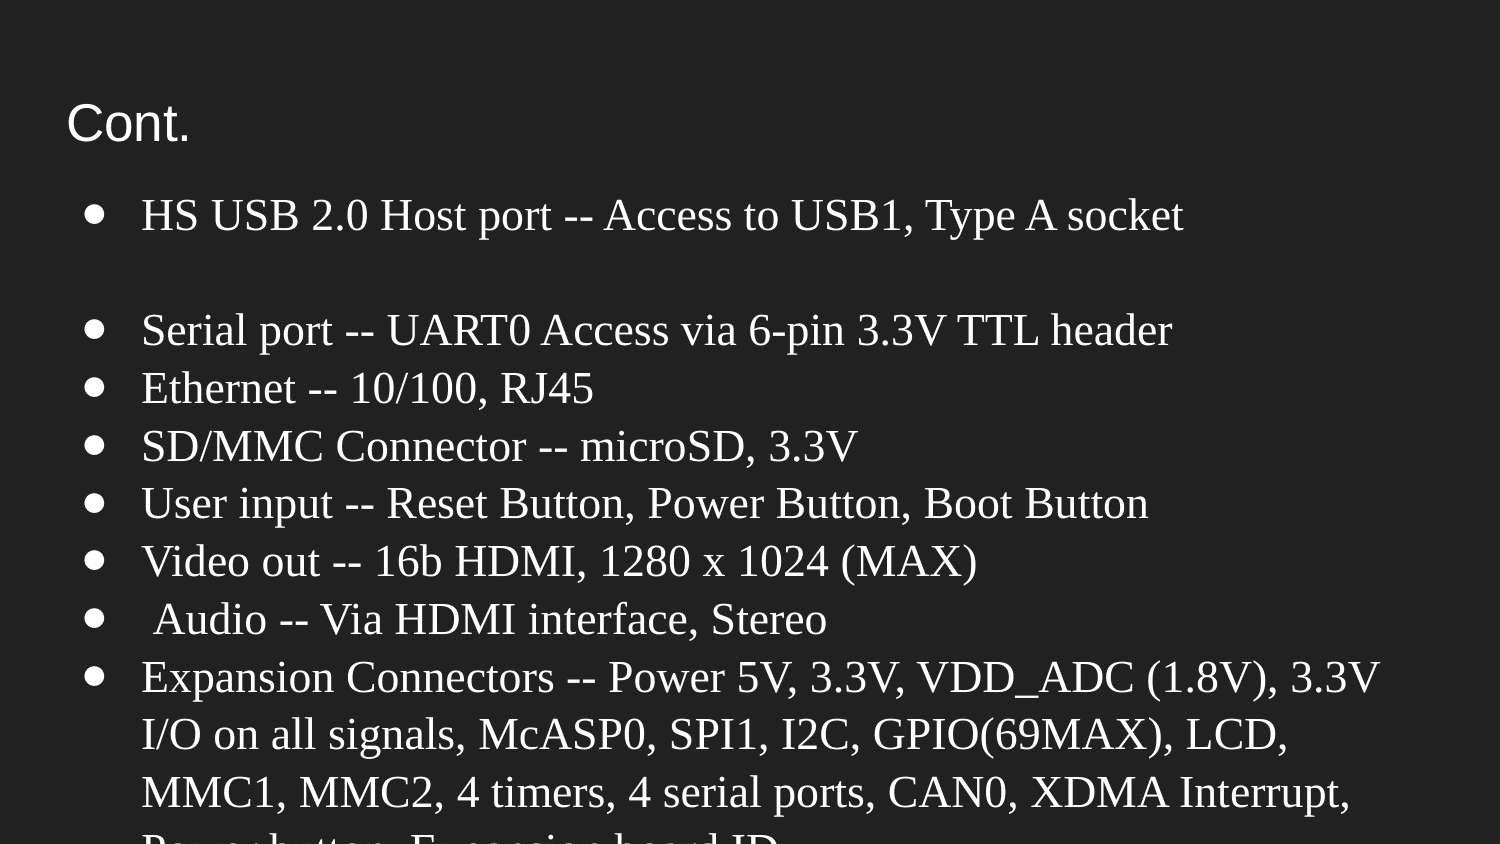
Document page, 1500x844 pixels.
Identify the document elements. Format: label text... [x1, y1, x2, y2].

list HS USB 2.0 Host port -- Access to USB1, Type A socket Serial port -- UART0 Access via 6-pin 3.3V TTL header Ethernet -- 10/100, RJ45 SD/MMC Connector -- microSD, 3.3V User input -- Reset Button, Power Button, Boot Button Video out -- 16b HDMI, 1280 x 1024 (MAX) Audio -- Via HDMI interface, Stereo Expansion Connectors -- Power 5V, 3.3V, VDD_ADC (1.8V), 3.3V I/O on all signals, McASP0, SPI1, I2C, GPIO(69MAX), LCD, MMC1, MMC2, 4 timers, 4 serial ports, CAN0, XDMA Interrupt, Power button, Expansion board ID. [51, 166, 1449, 750]
title Cont. [51, 72, 1449, 166]
